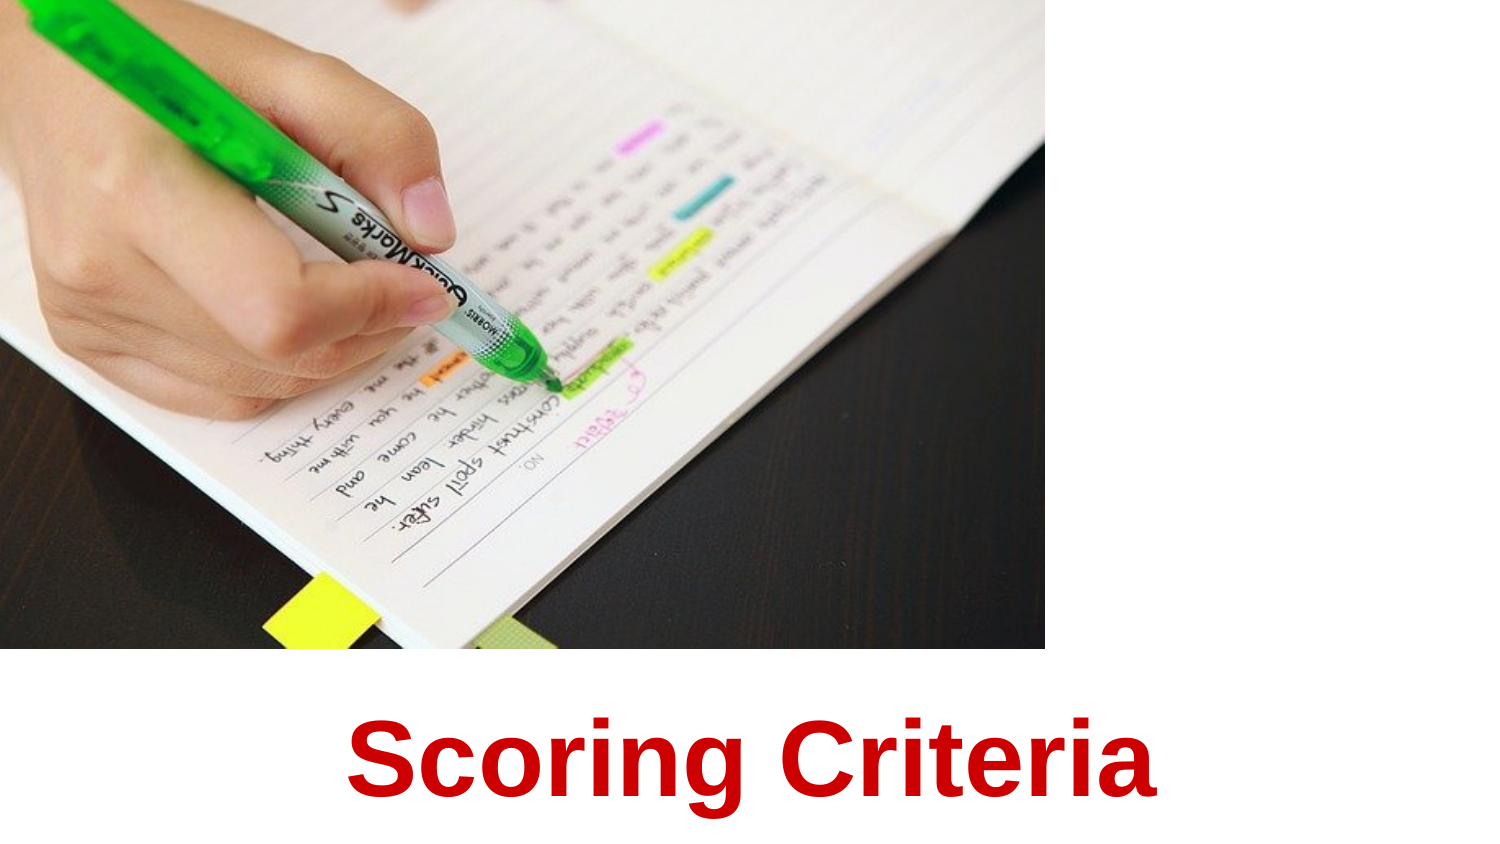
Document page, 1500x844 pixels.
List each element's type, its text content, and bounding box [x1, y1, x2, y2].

picture [0, 0, 1045, 650]
title Scoring Criteria [68, 497, 1466, 835]
